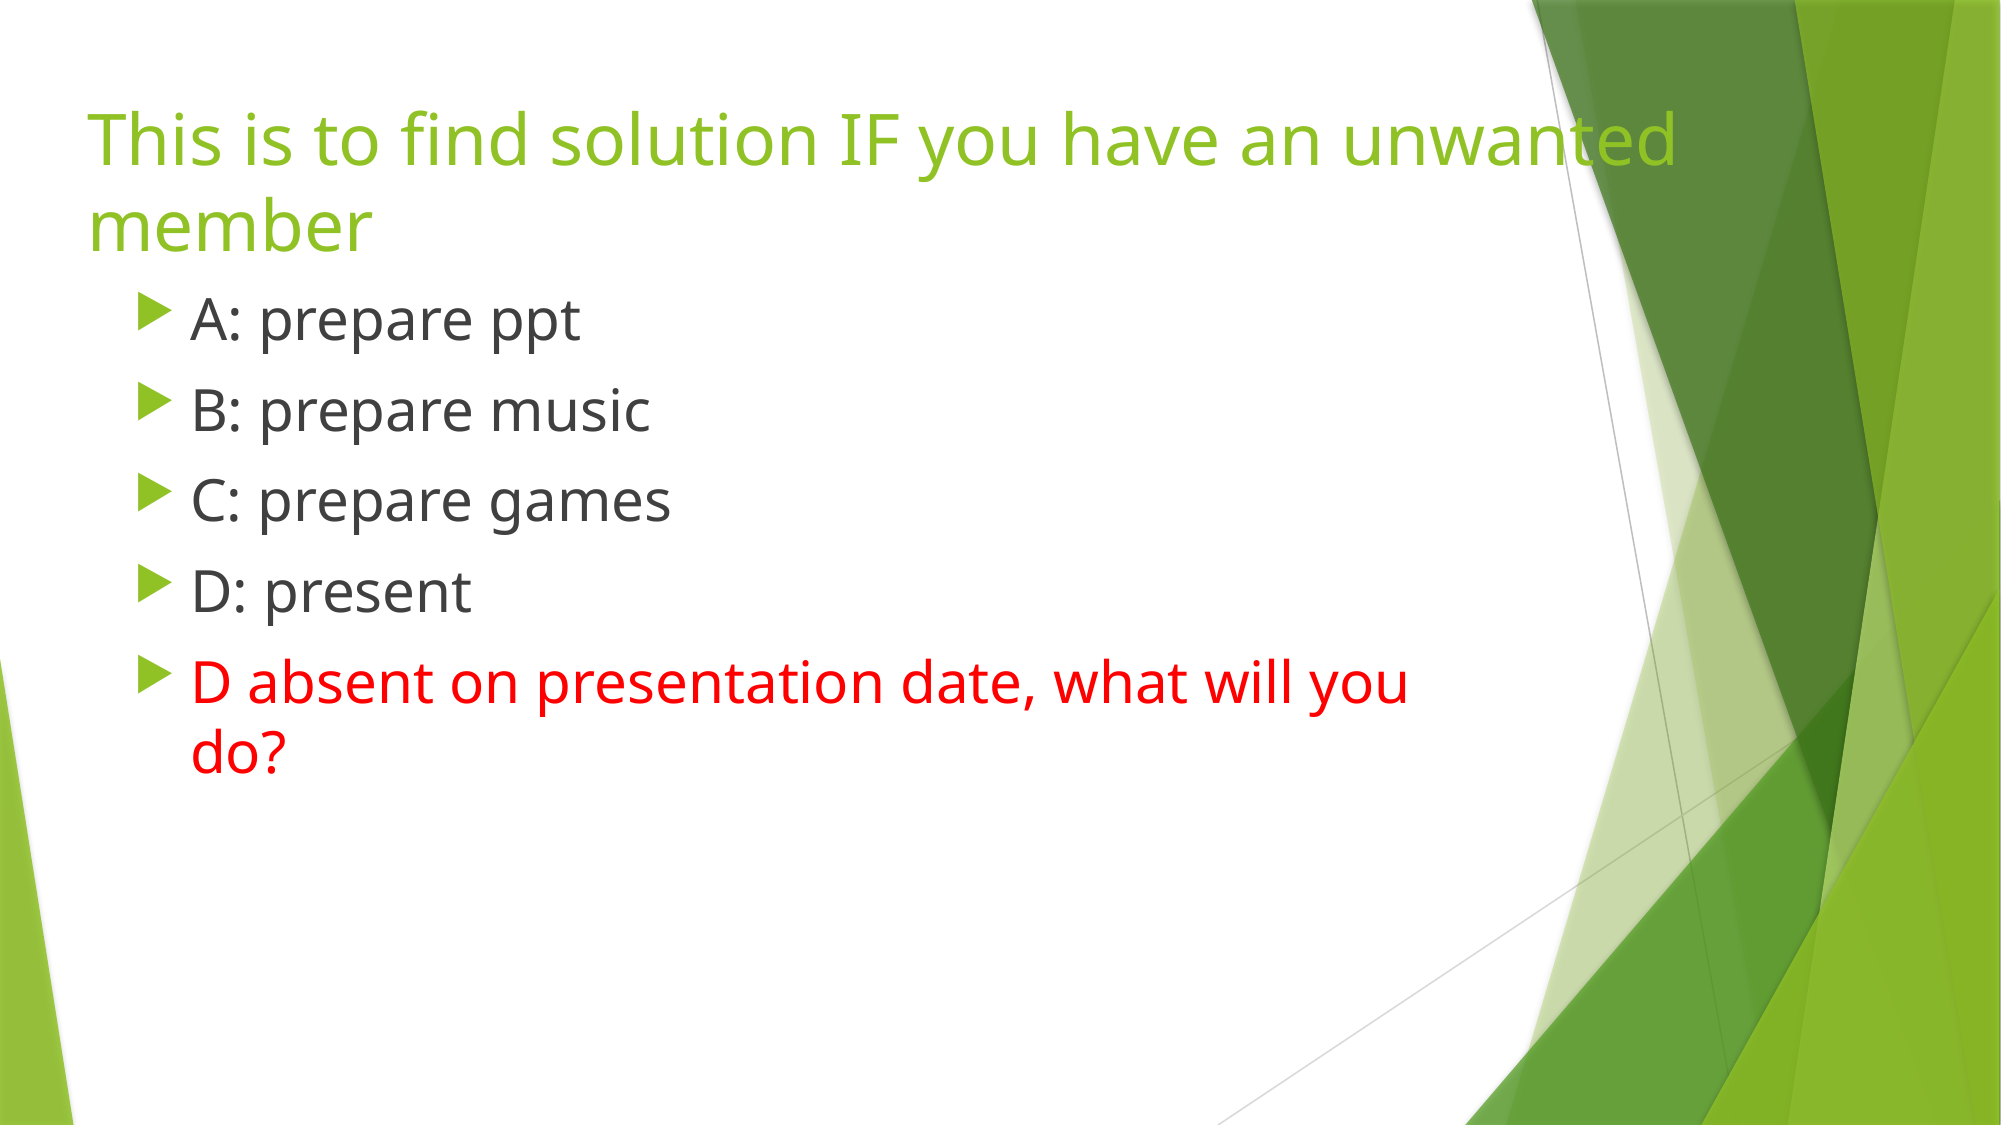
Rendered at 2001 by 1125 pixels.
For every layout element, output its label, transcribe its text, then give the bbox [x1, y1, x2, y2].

list A: prepare ppt B: prepare music C: prepare games D: present D absent on presentation date, what will you do? [118, 274, 1530, 912]
title This is to find solution IF you have an unwanted member [72, 87, 1877, 275]
